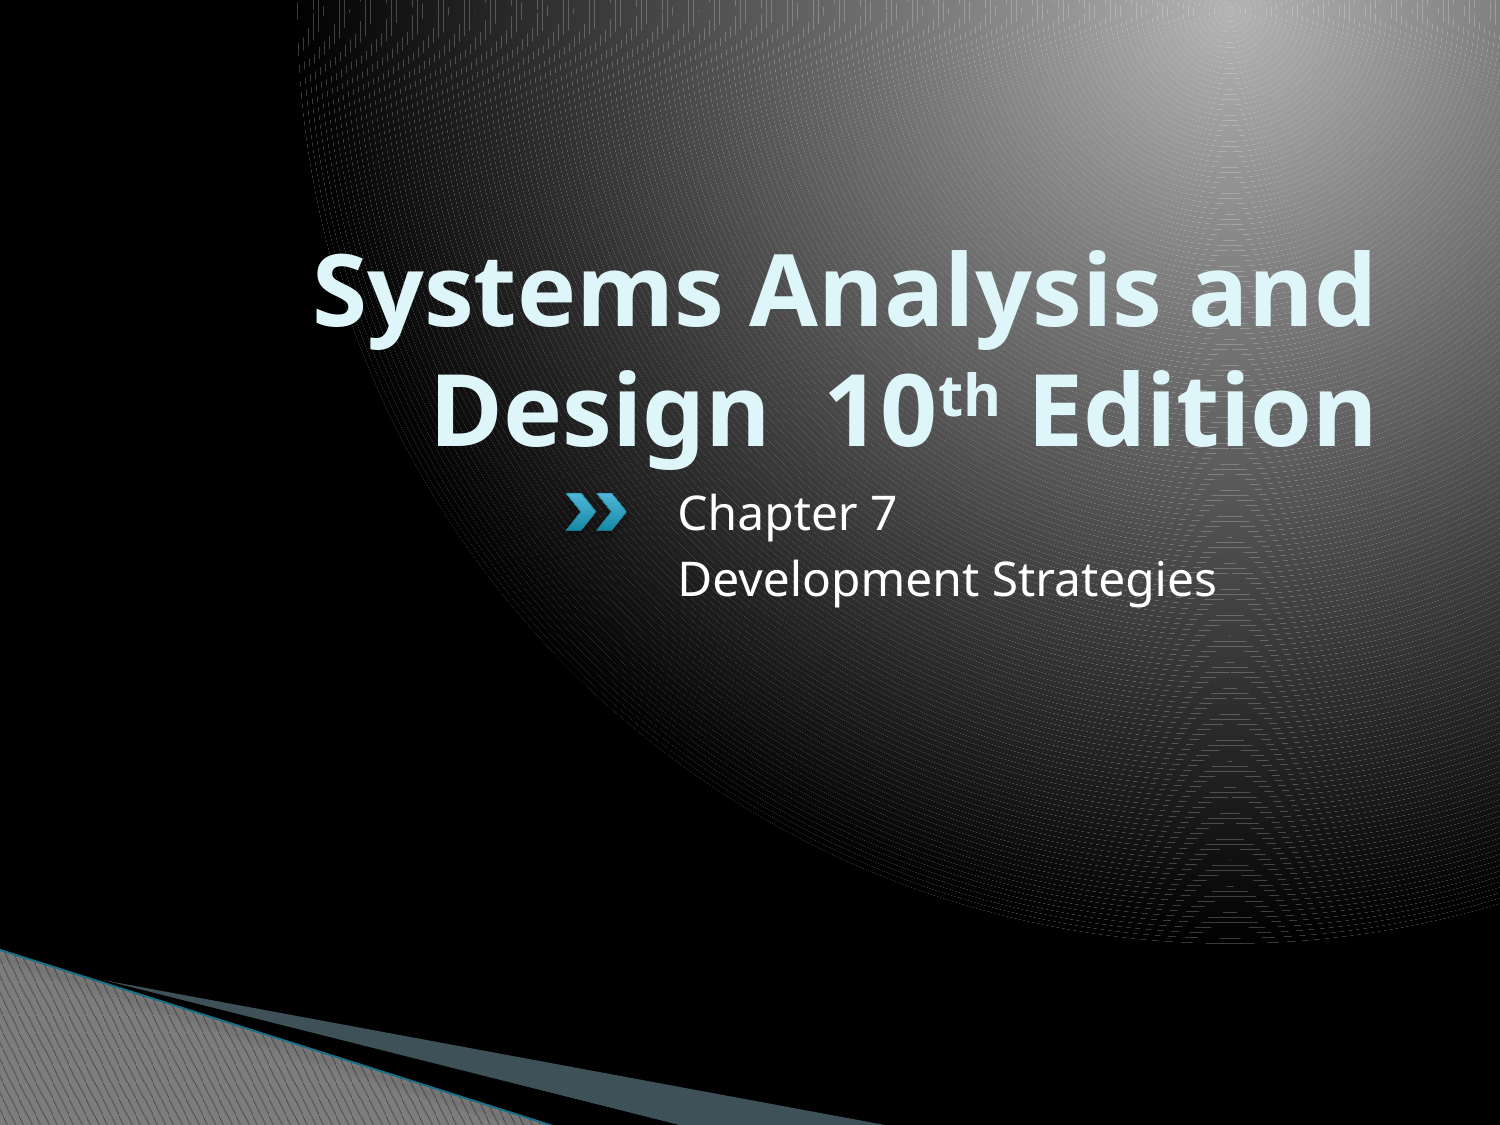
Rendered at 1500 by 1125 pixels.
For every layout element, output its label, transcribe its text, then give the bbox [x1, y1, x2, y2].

list Chapter 7 Development Strategies [662, 474, 1500, 720]
title Systems Analysis and Design 10th Edition [118, 173, 1394, 474]
picture [0, 952, 543, 1125]
